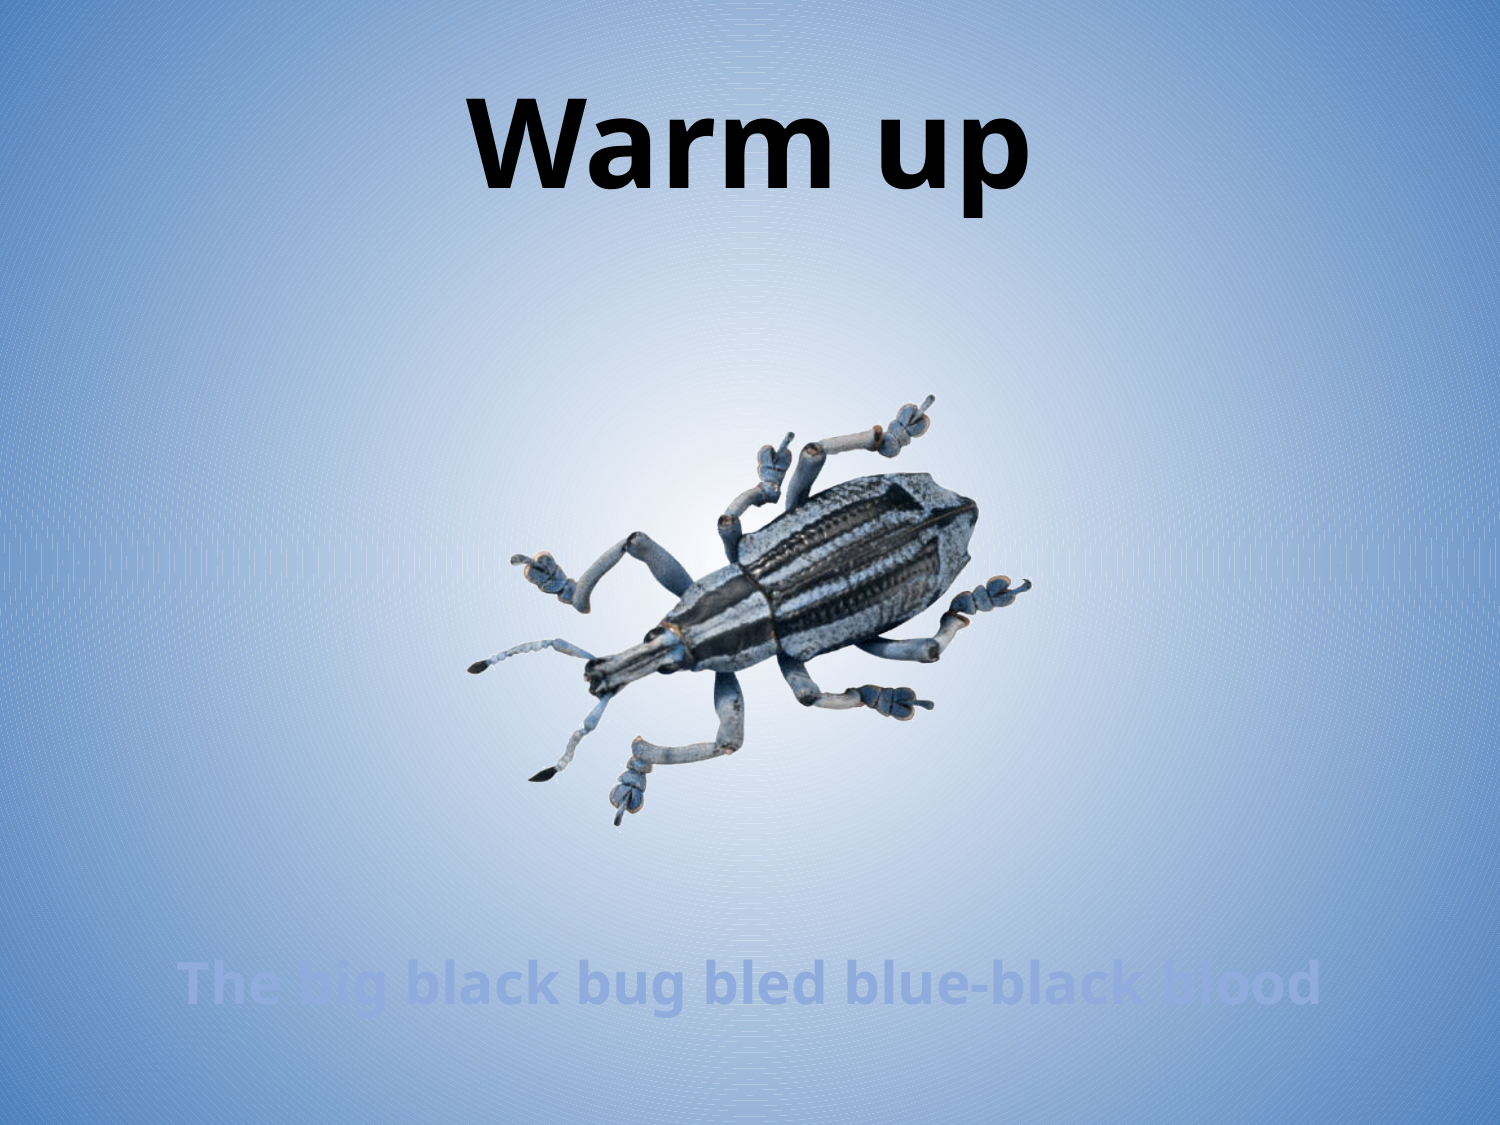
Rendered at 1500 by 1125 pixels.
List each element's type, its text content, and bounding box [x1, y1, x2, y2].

title Warm up [75, 45, 1425, 233]
picture [362, 349, 1138, 918]
text_box The big black bug bled blue-black blood [74, 887, 1425, 1075]
